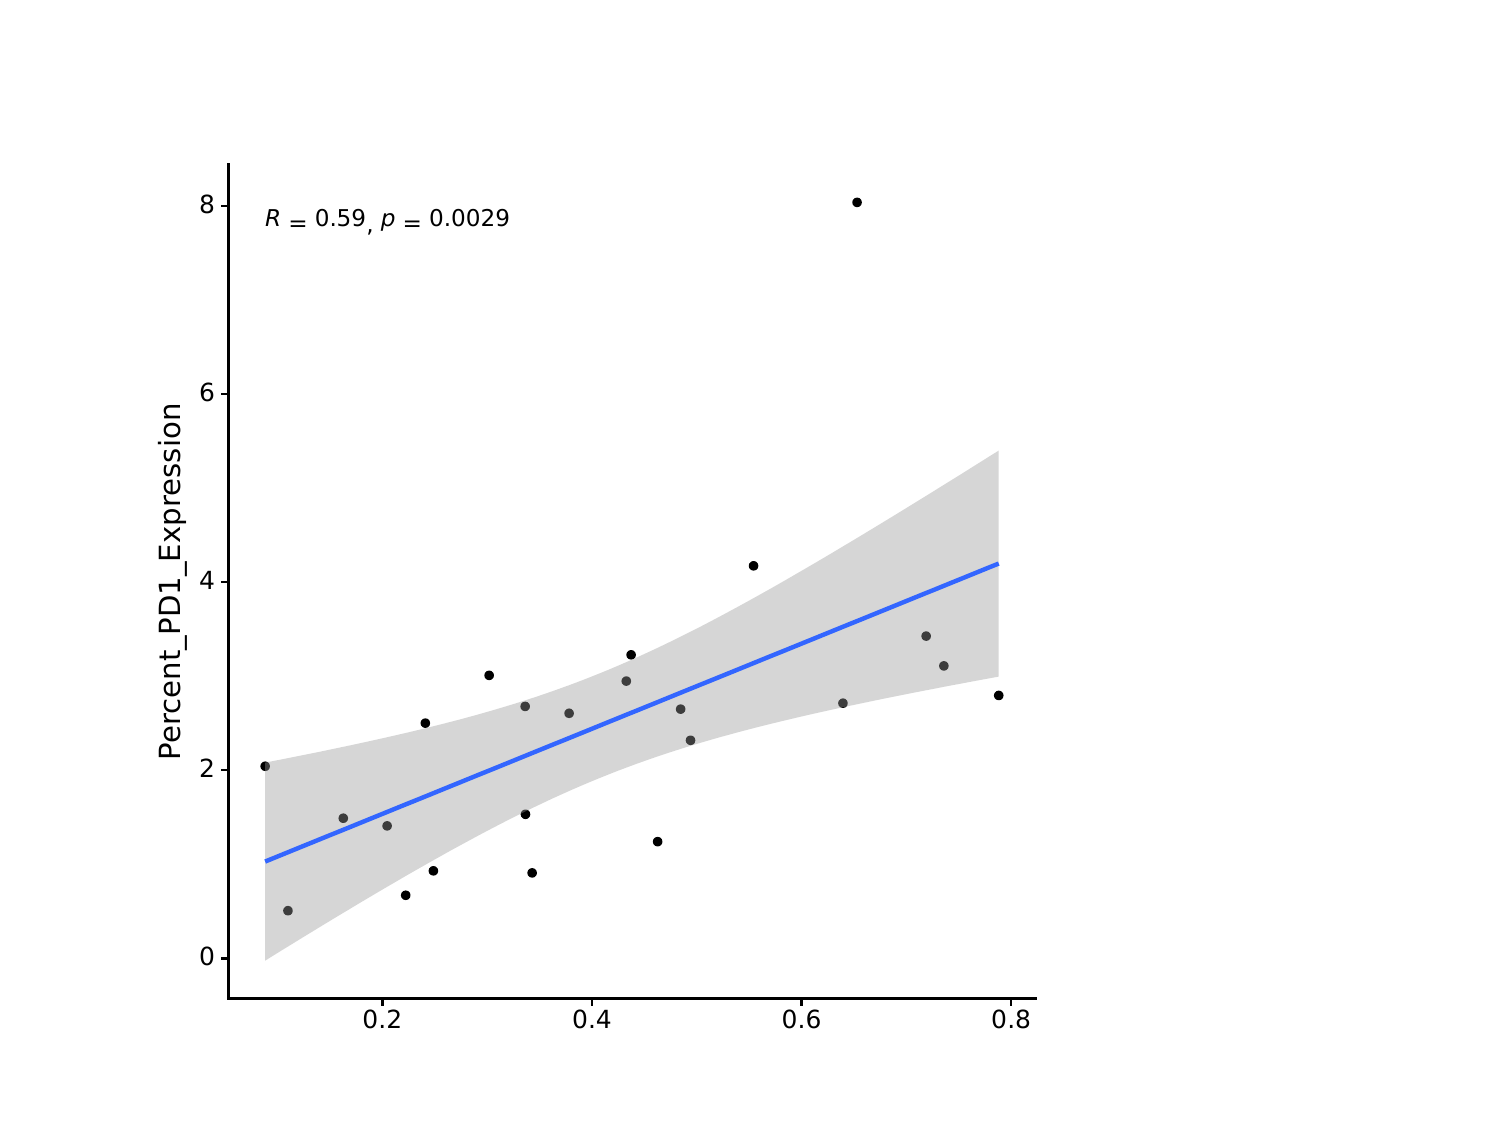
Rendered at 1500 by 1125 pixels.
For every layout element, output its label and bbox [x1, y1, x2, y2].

text_box [149, 149, 1051, 1051]
